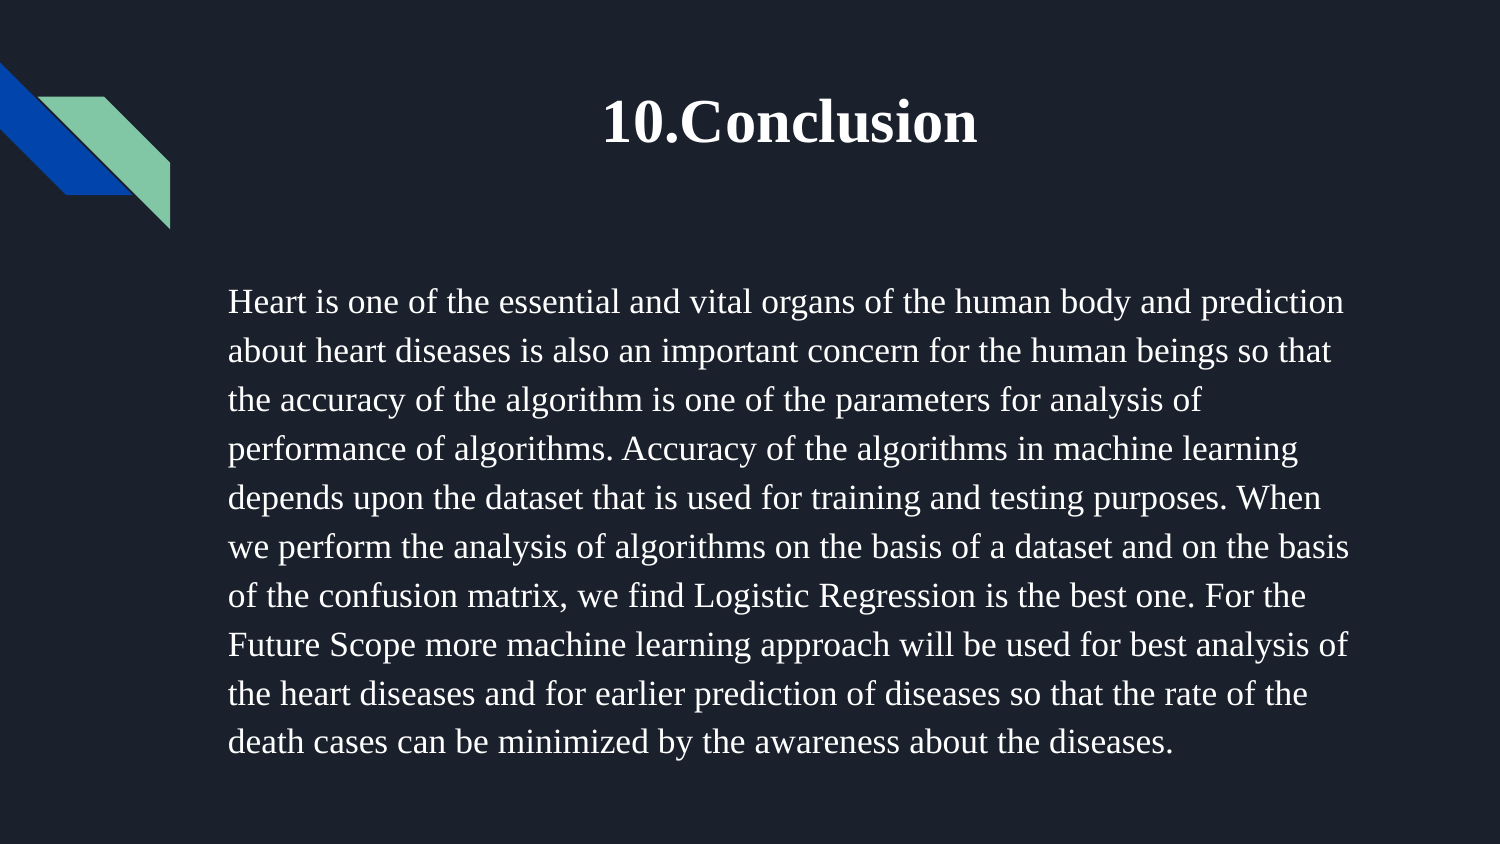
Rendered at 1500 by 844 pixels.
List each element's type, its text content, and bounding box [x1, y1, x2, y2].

list Heart is one of the essential and vital organs of the human body and prediction about heart diseases is also an important concern for the human beings so that the accuracy of the algorithm is one of the parameters for analysis of performance of algorithms. Accuracy of the algorithms in machine learning depends upon the dataset that is used for training and testing purposes. When we perform the analysis of algorithms on the basis of a dataset and on the basis of the confusion matrix, we find Logistic Regression is the best one. For the Future Scope more machine learning approach will be used for best analysis of the heart diseases and for earlier prediction of diseases so that the rate of the death cases can be minimized by the awareness about the diseases. [212, 257, 1368, 735]
title 10.Conclusion [212, 64, 1368, 215]
